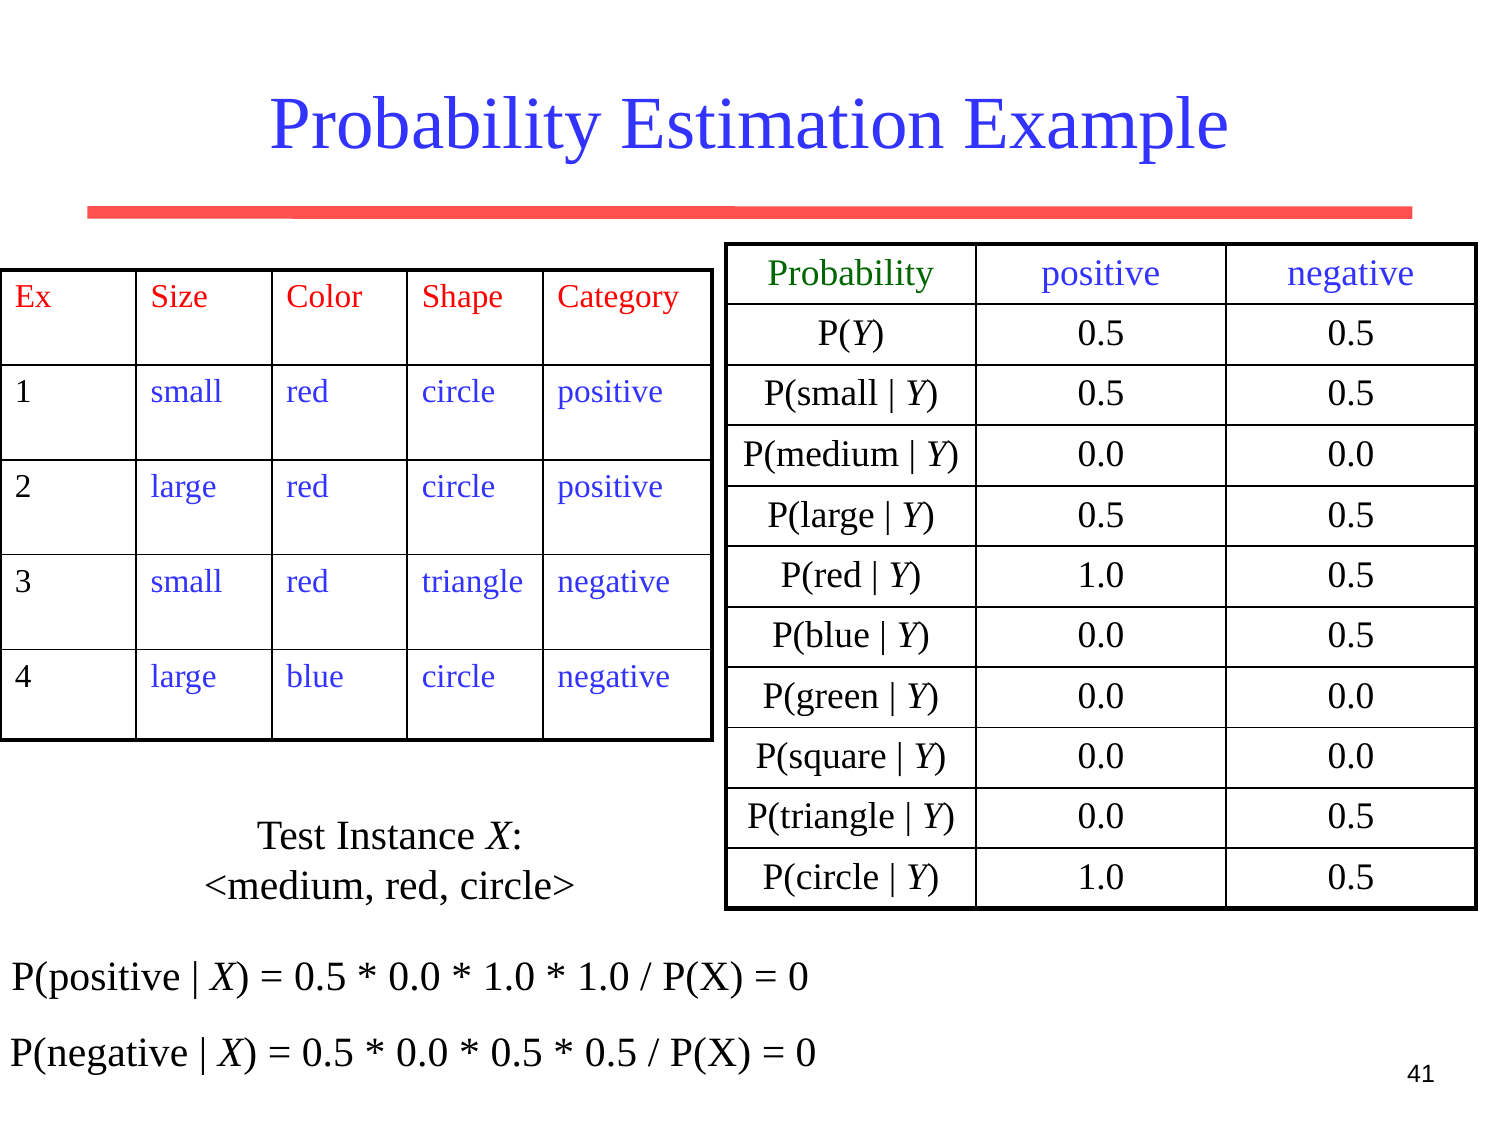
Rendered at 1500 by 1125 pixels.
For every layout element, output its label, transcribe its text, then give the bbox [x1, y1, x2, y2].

table_cell 0.5 [977, 366, 1225, 424]
table_header Probability [728, 246, 975, 303]
table_cell P(medium | Y) [728, 426, 975, 485]
table_cell 0.0 [1227, 668, 1474, 727]
table_cell circle [408, 650, 542, 738]
table_header Ex [2, 272, 135, 364]
table_cell P(blue | Y) [728, 608, 975, 666]
table_cell 2 [2, 461, 135, 554]
table_cell 4 [2, 650, 135, 738]
table_cell 0.0 [977, 668, 1225, 727]
table_cell 0.5 [1227, 366, 1474, 424]
table_cell P(circle | Y) [834, 849, 975, 906]
table_cell 0.5 [1227, 849, 1474, 906]
table_cell 0.5 [1227, 608, 1474, 666]
table_cell P(red | Y) [728, 547, 975, 606]
table_cell 0.5 [977, 305, 1225, 364]
table_cell small [137, 555, 271, 649]
table_cell 0.0 [977, 728, 1225, 787]
title Probability Estimation Example [112, 37, 1388, 200]
table_cell blue [273, 650, 406, 738]
table_cell 0.5 [1227, 487, 1474, 545]
table_header Category [544, 272, 710, 364]
table_cell 1.0 [977, 849, 1225, 906]
table_header Size [137, 272, 271, 364]
table_cell P(triangle | Y) [728, 789, 975, 847]
table_cell large [137, 461, 271, 554]
table_cell 0.5 [1227, 547, 1474, 606]
table_header Shape [408, 272, 542, 364]
table_header positive [977, 246, 1225, 303]
table_cell negative [544, 555, 710, 649]
table_cell P(small | Y) [728, 366, 975, 424]
table_cell 0.5 [1227, 305, 1474, 364]
table_cell 0.0 [977, 789, 1225, 847]
table_cell positive [544, 366, 710, 459]
table_cell circle [408, 366, 542, 459]
table_cell large [137, 650, 271, 738]
table_cell 0.5 [1227, 789, 1474, 847]
table_cell red [273, 555, 406, 649]
table_cell circle [408, 461, 542, 554]
table_cell small [137, 366, 271, 459]
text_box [0, 799, 830, 1082]
table_cell 3 [2, 555, 135, 649]
table_header Color [273, 272, 406, 364]
table_cell 0.0 [977, 426, 1225, 485]
slide_number 41 [1137, 1049, 1451, 1125]
table_cell P(Y) [728, 305, 975, 364]
table_header negative [1227, 246, 1474, 303]
table_cell 1.0 [977, 547, 1225, 606]
table_cell P(green | Y) [728, 668, 975, 727]
table_cell P(square | Y) [728, 728, 975, 787]
table_cell 0.0 [977, 608, 1225, 666]
table_cell red [273, 461, 406, 554]
table_cell red [273, 366, 406, 459]
table_cell negative [544, 650, 710, 738]
table_cell 0.0 [1227, 426, 1474, 485]
table_cell 1 [2, 366, 135, 459]
table_cell 0.0 [1227, 728, 1474, 787]
table_cell positive [544, 461, 710, 554]
table_cell 0.5 [977, 487, 1225, 545]
table_cell triangle [408, 555, 542, 649]
table_cell P(large | Y) [728, 487, 975, 545]
